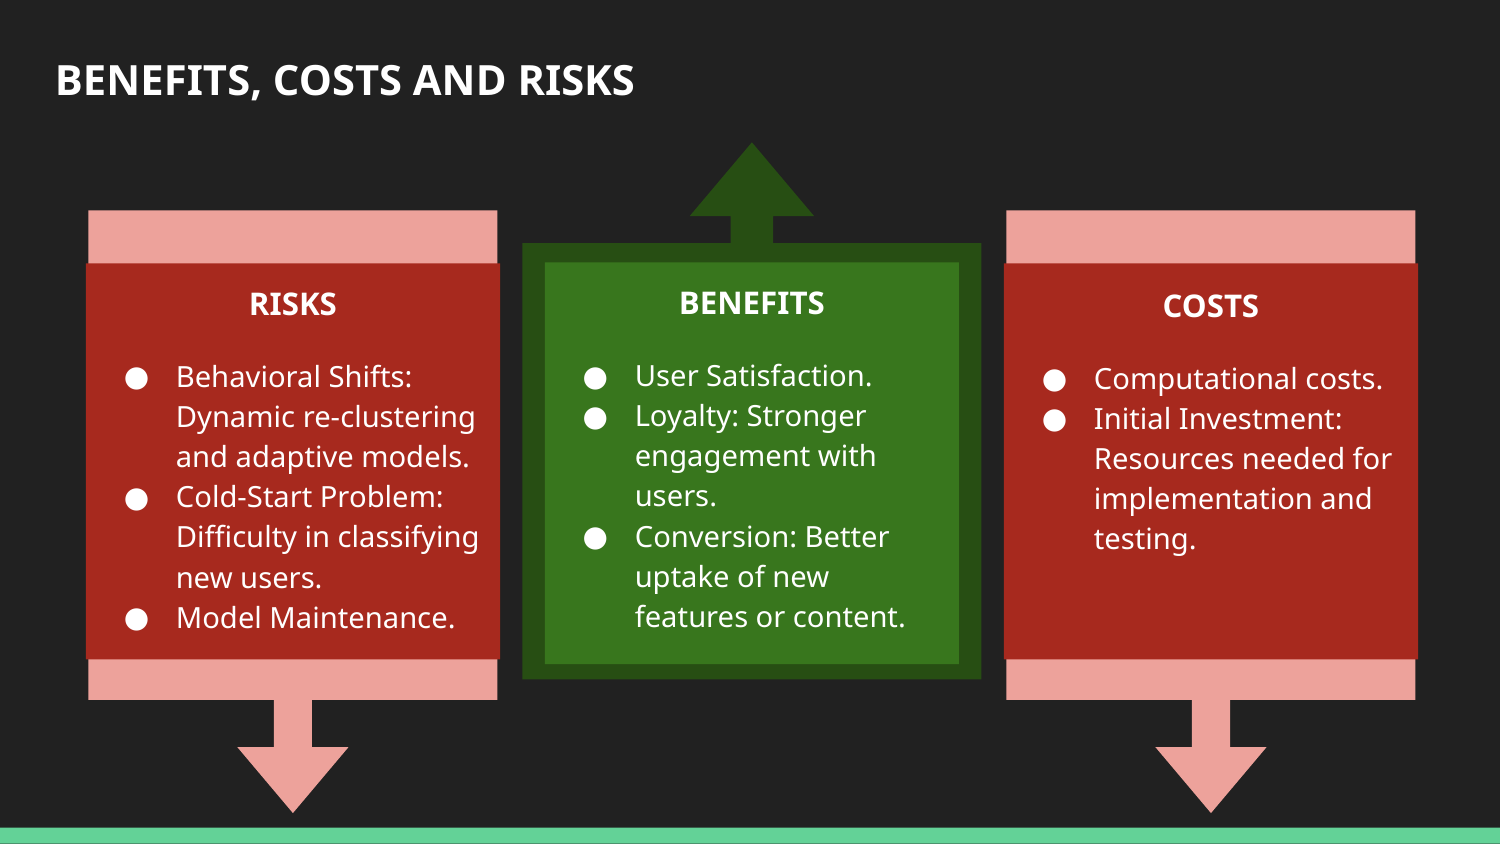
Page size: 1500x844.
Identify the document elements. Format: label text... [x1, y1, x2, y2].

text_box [63, 242, 523, 781]
subtitle BENEFITS, COSTS AND RISKS [40, 39, 1373, 143]
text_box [522, 142, 982, 680]
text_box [981, 242, 1441, 781]
